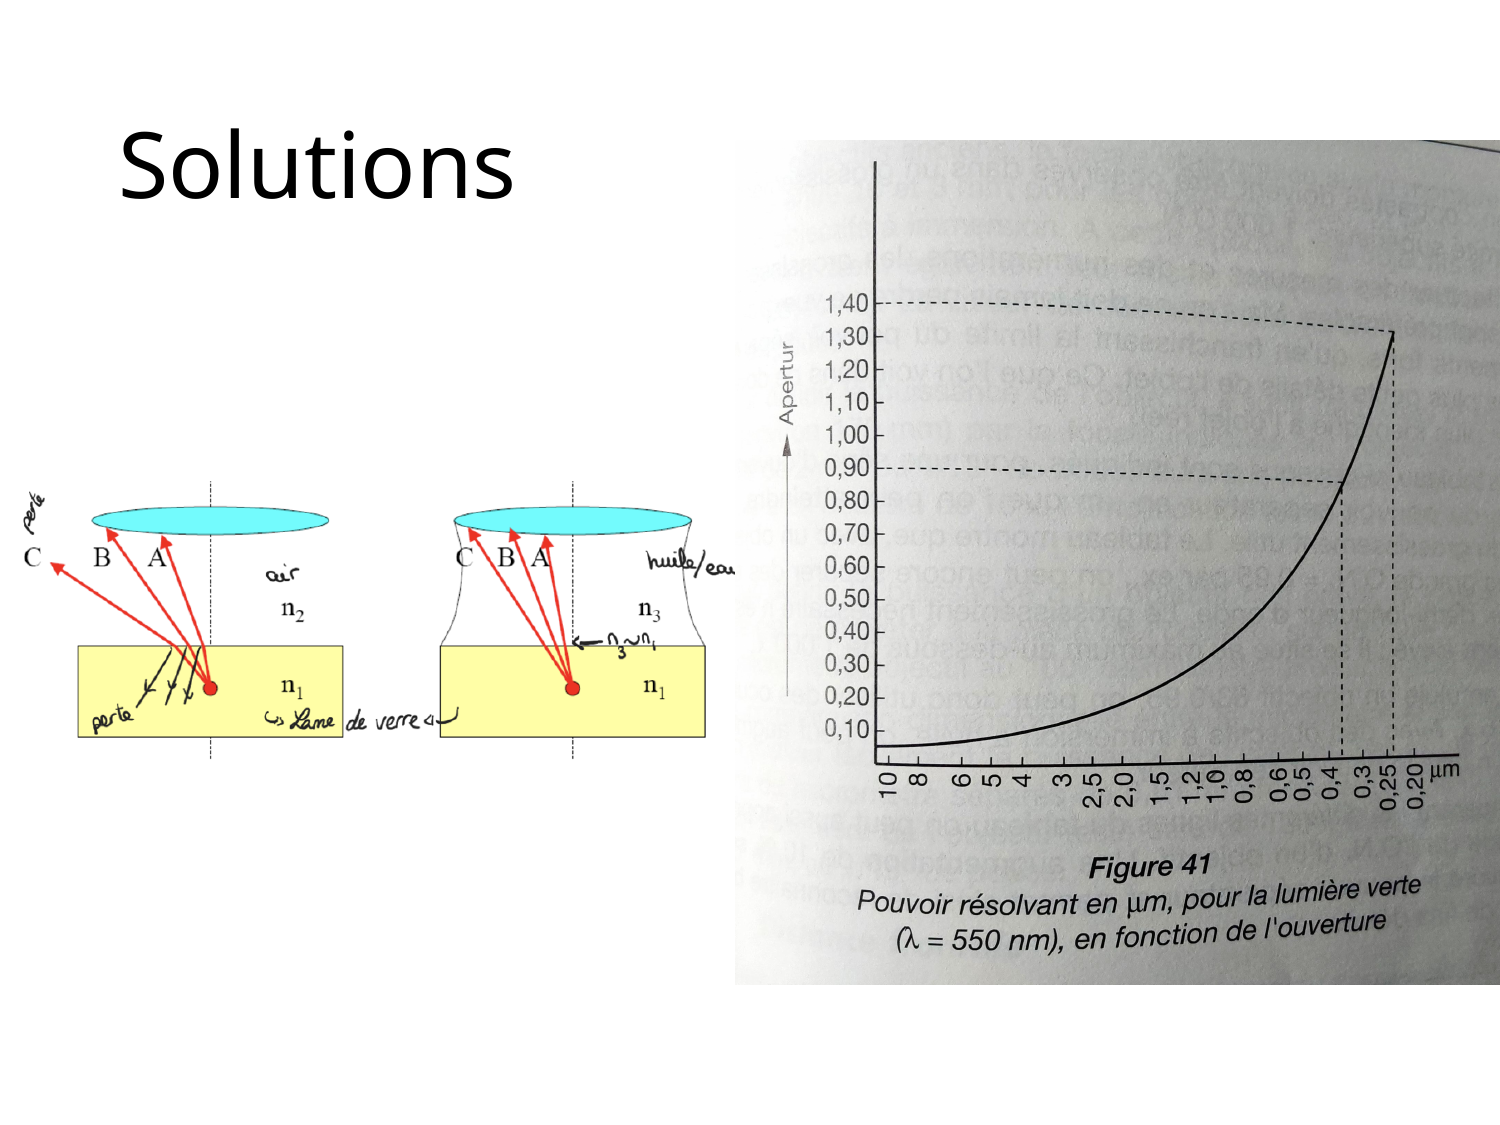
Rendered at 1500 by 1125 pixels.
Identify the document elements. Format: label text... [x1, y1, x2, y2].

title Solutions [103, 59, 1397, 278]
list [0, 433, 734, 765]
picture [734, 140, 1500, 985]
